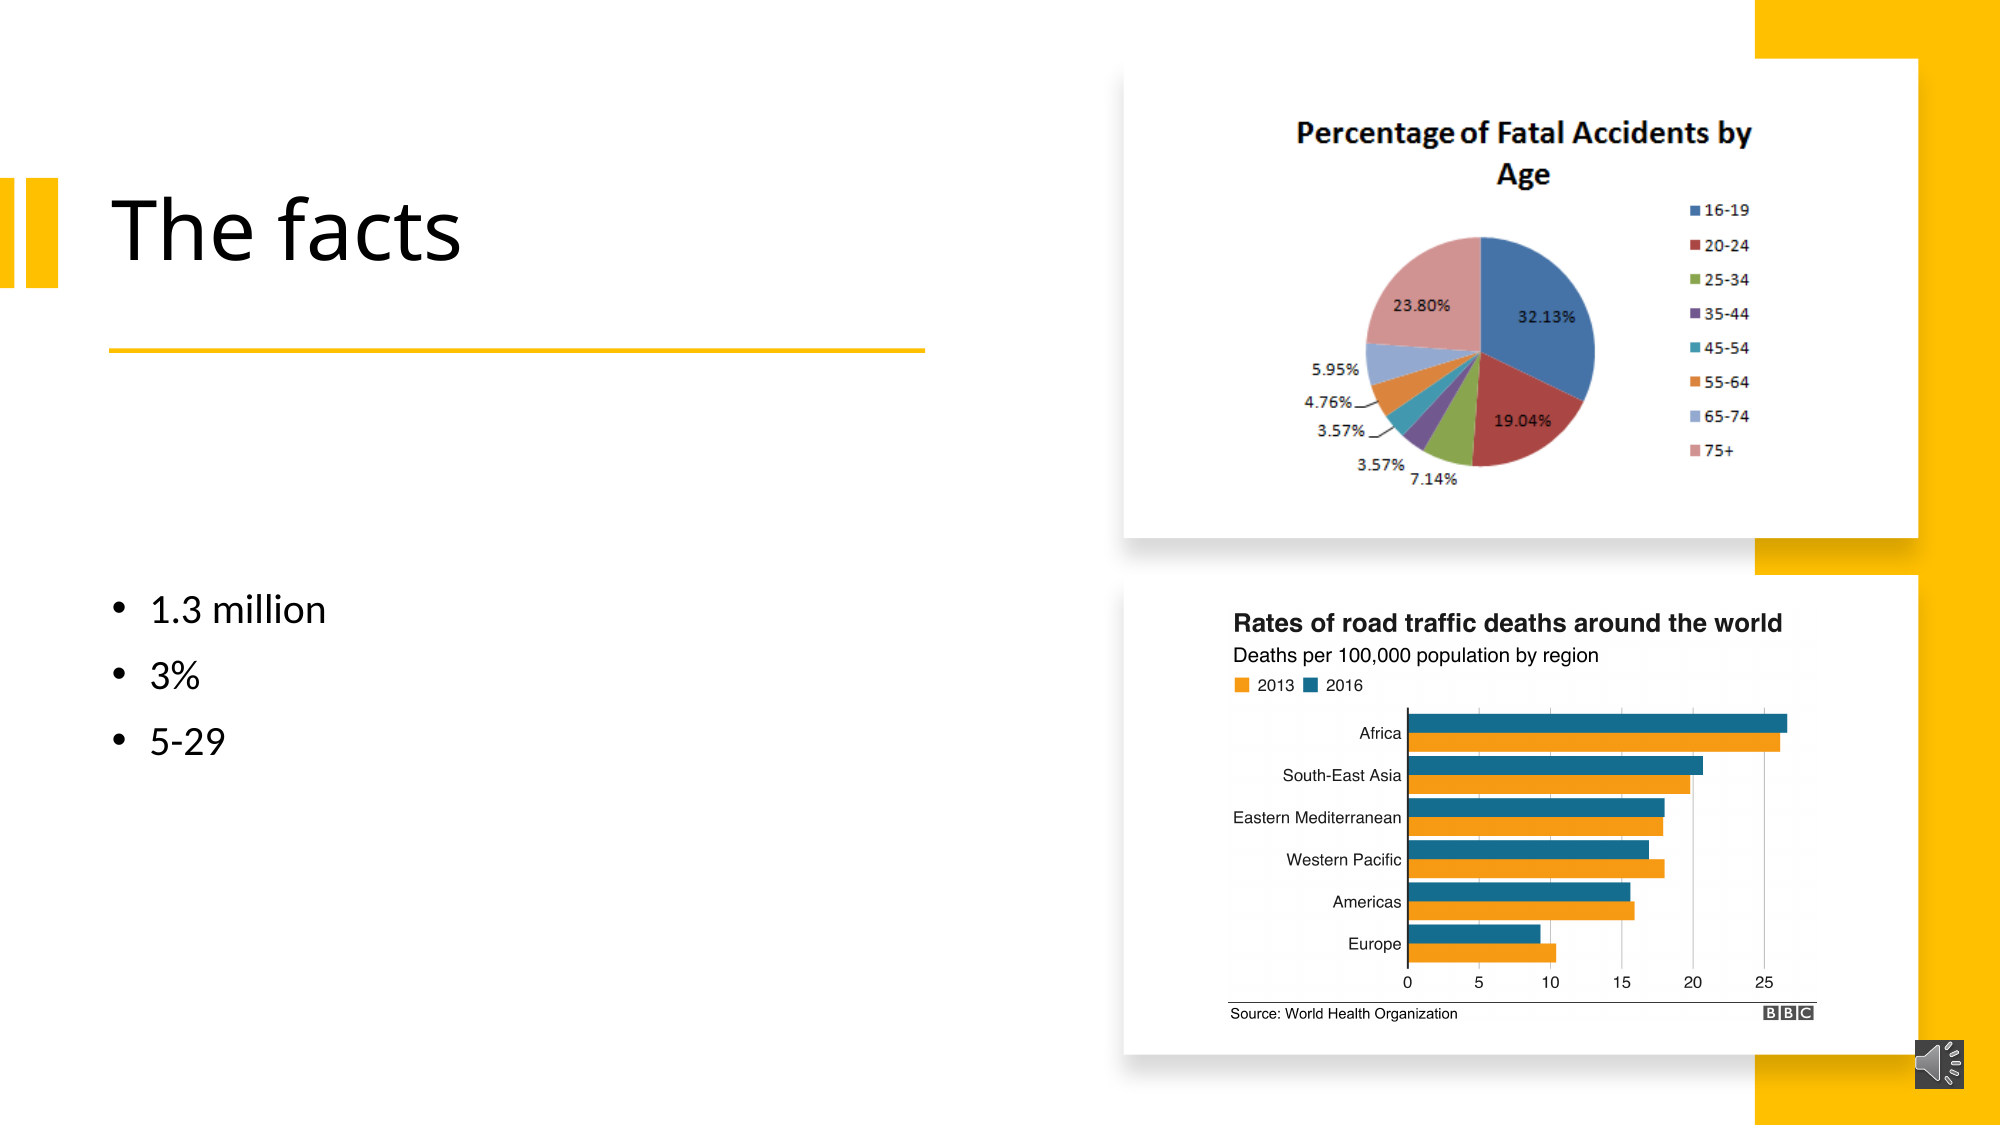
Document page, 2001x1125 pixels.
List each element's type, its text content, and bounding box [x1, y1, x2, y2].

text_box [0, 0, 1754, 1125]
picture [1228, 608, 1817, 1022]
text_box [1123, 574, 1919, 1056]
title The facts [96, 140, 963, 326]
text_box [108, 347, 926, 354]
picture [1914, 1039, 1965, 1090]
text_box [1123, 58, 1919, 539]
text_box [0, 177, 59, 289]
list 1.3 million 3% 5-29 [96, 382, 963, 1036]
picture [1218, 95, 1827, 509]
text_box [1754, 0, 2000, 1125]
